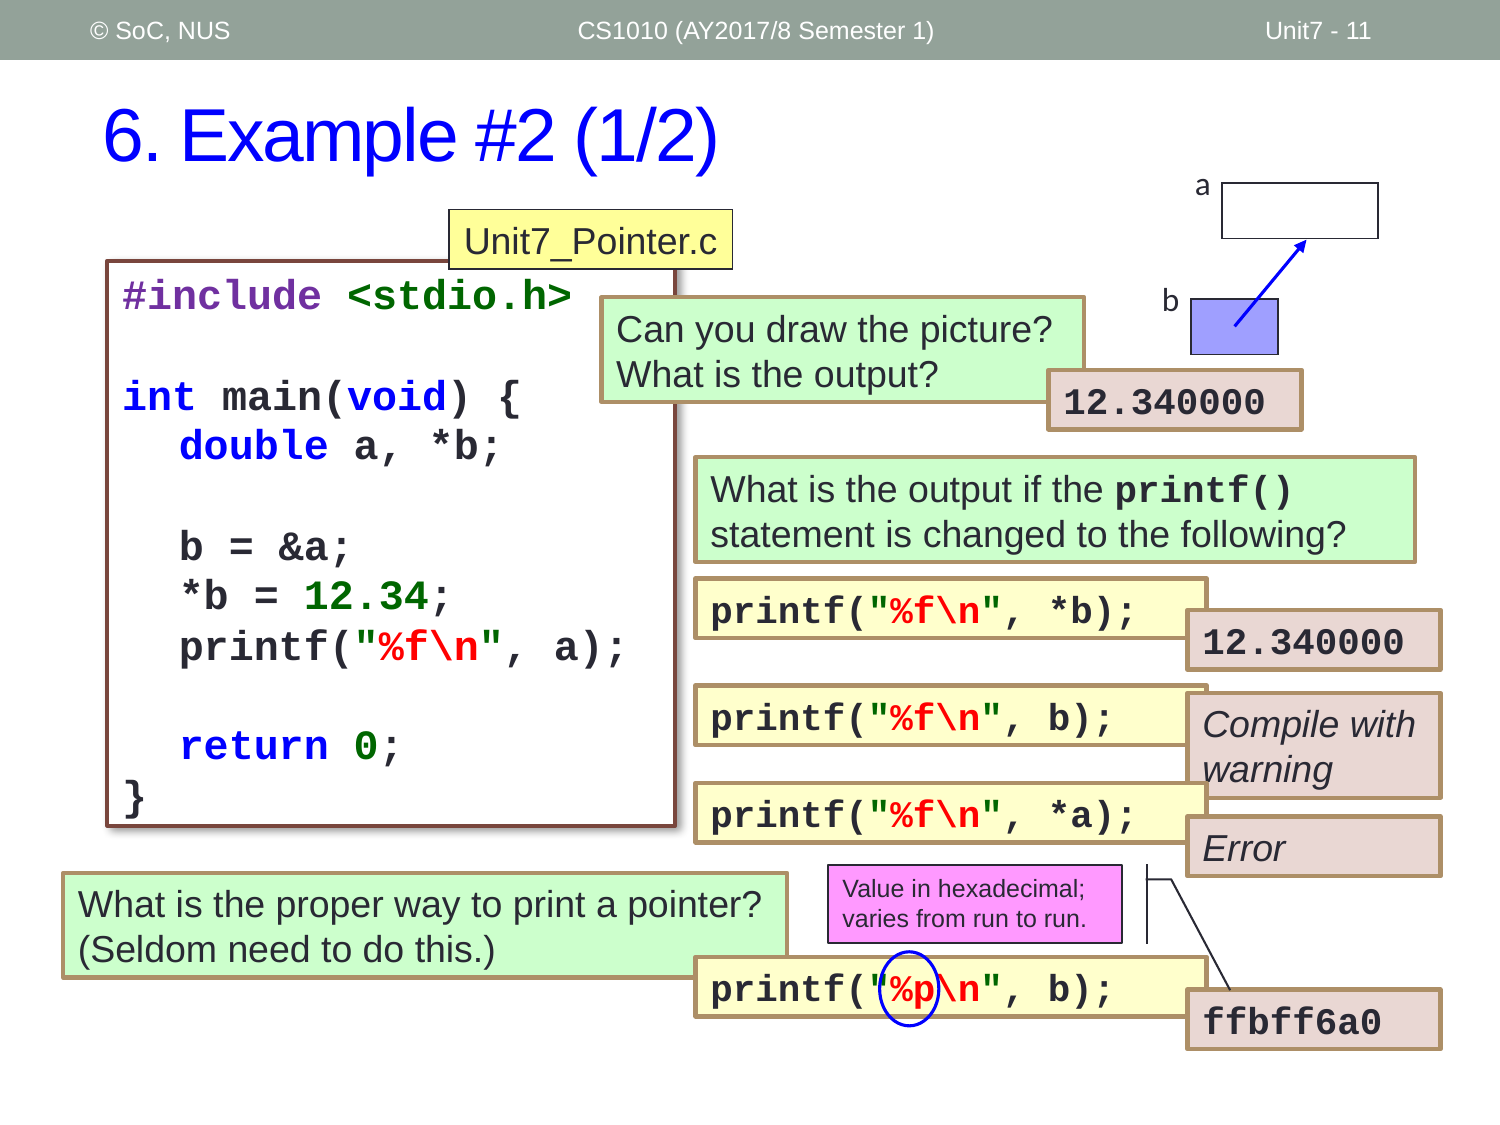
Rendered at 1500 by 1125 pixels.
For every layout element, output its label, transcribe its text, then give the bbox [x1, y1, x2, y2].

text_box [1146, 154, 1379, 355]
text_box Can you draw the picture? What is the output? [744, 295, 1086, 404]
text_box 12.340000 [1046, 368, 1304, 432]
footer CS1010 (AY2017/8 Semester 1) [562, 3, 1238, 57]
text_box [106, 209, 735, 832]
text_box Compile with warning [1185, 691, 1443, 800]
text_box printf("%f\n", *a); [693, 781, 1209, 845]
text_box What is the output if the printf() statement is changed to the following? [744, 455, 1417, 564]
text_box printf("%p\n", b); [923, 955, 1209, 1019]
text_box printf("%f\n", *b); [744, 576, 1209, 640]
slide_number © SoC, NUS [75, 3, 550, 57]
text_box Error [1185, 814, 1443, 878]
text_box 12.340000 [1185, 608, 1443, 672]
text_box printf("%f\n", b); [744, 683, 1209, 747]
text_box ffbff6a0 [1185, 987, 1443, 1051]
text_box [879, 951, 939, 1026]
text_box printf("%p\n", b); [693, 955, 895, 1019]
text_box Value in hexadecimal; varies from run to run. [827, 864, 1123, 943]
title 6. Example #2 (1/2) [87, 62, 1463, 200]
text_box What is the proper way to print a pointer? (Seldom need to do this.) [61, 871, 789, 980]
slide_number Unit7 - 11 [1250, 3, 1425, 57]
